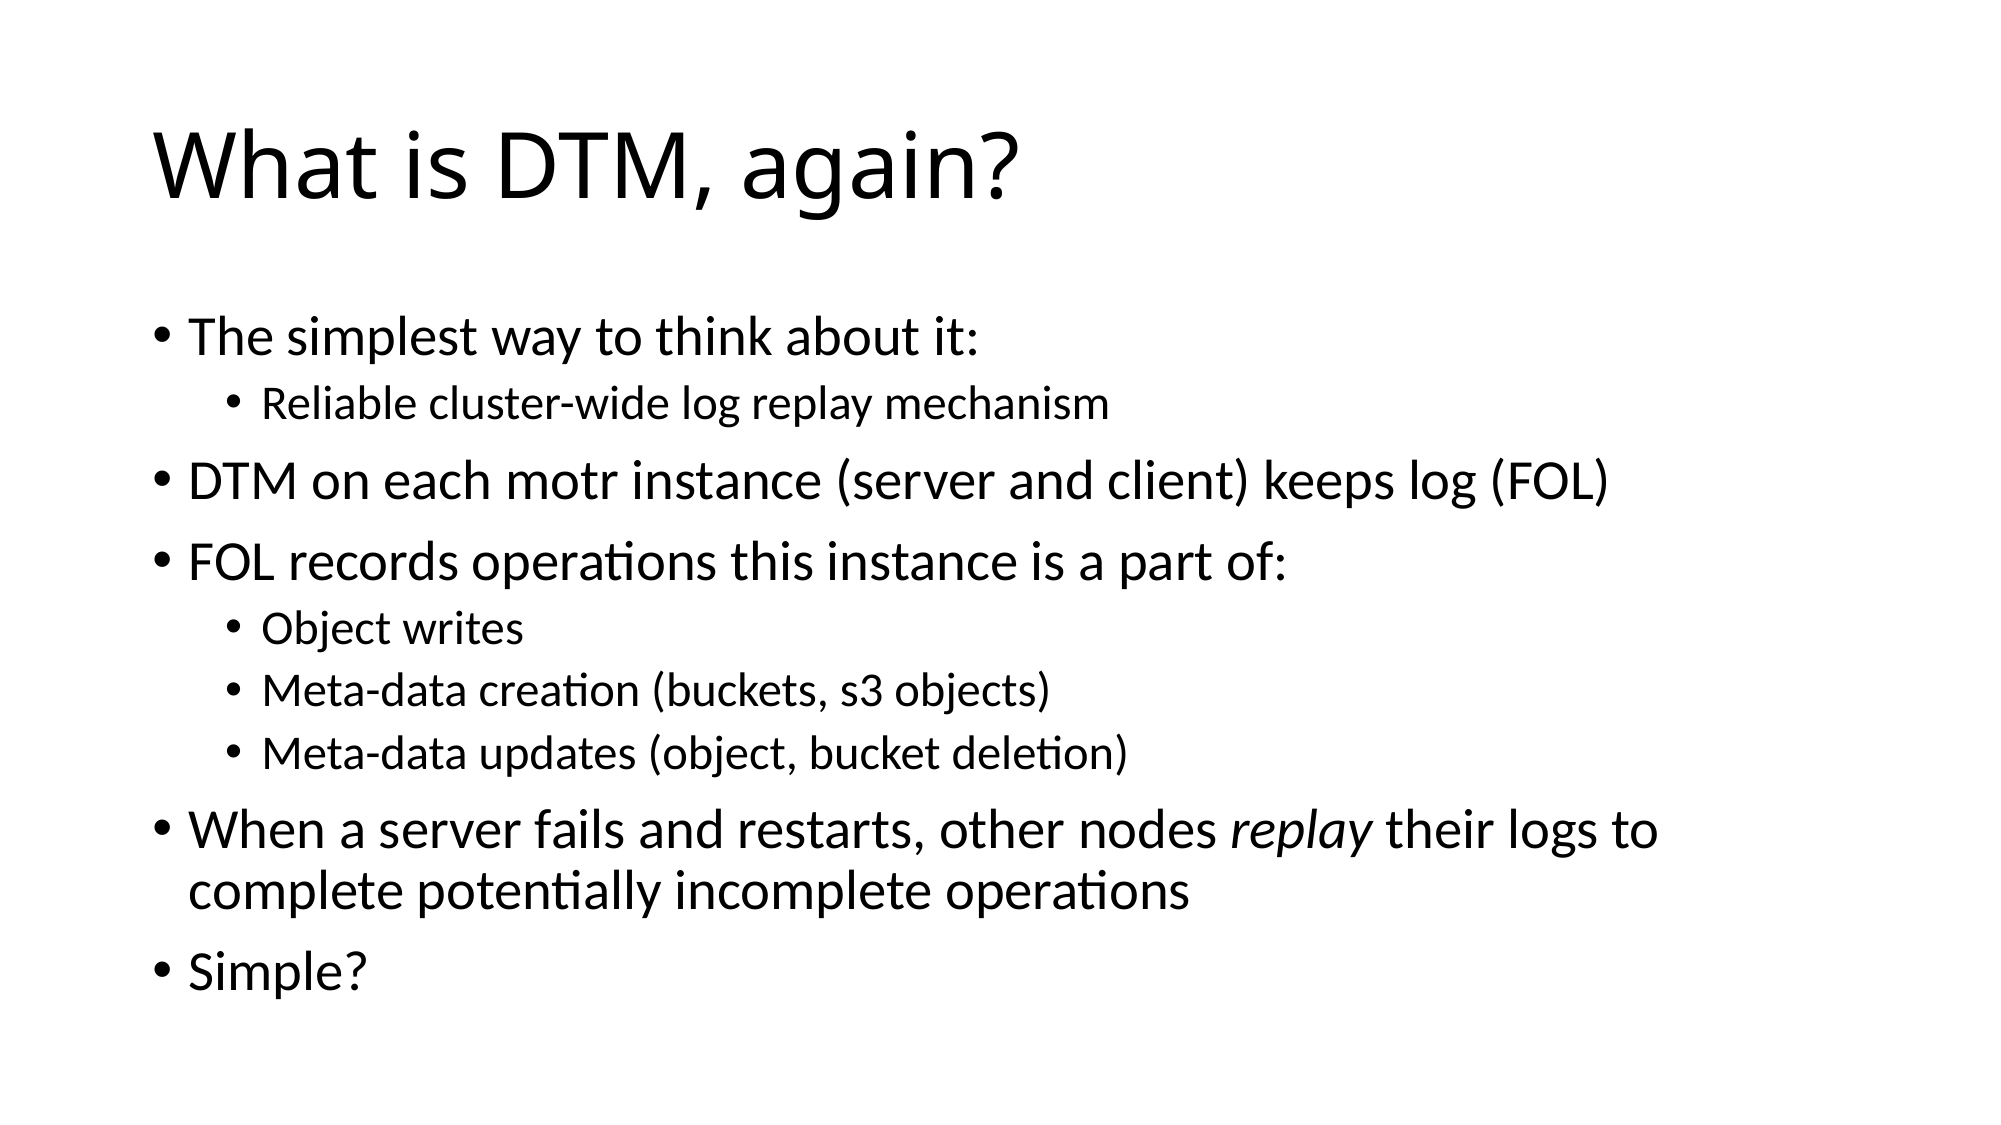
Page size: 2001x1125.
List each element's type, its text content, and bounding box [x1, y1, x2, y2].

list The simplest way to think about it: Reliable cluster-wide log replay mechanism DTM on each motr instance (server and client) keeps log (FOL) FOL records operations this instance is a part of: Object writes Meta-data creation (buckets, s3 objects) Meta-data updates (object, bucket deletion) When a server fails and restarts, other nodes replay their logs to complete potentially incomplete operations Simple? [137, 299, 1863, 1014]
title What is DTM, again? [137, 59, 1863, 278]
